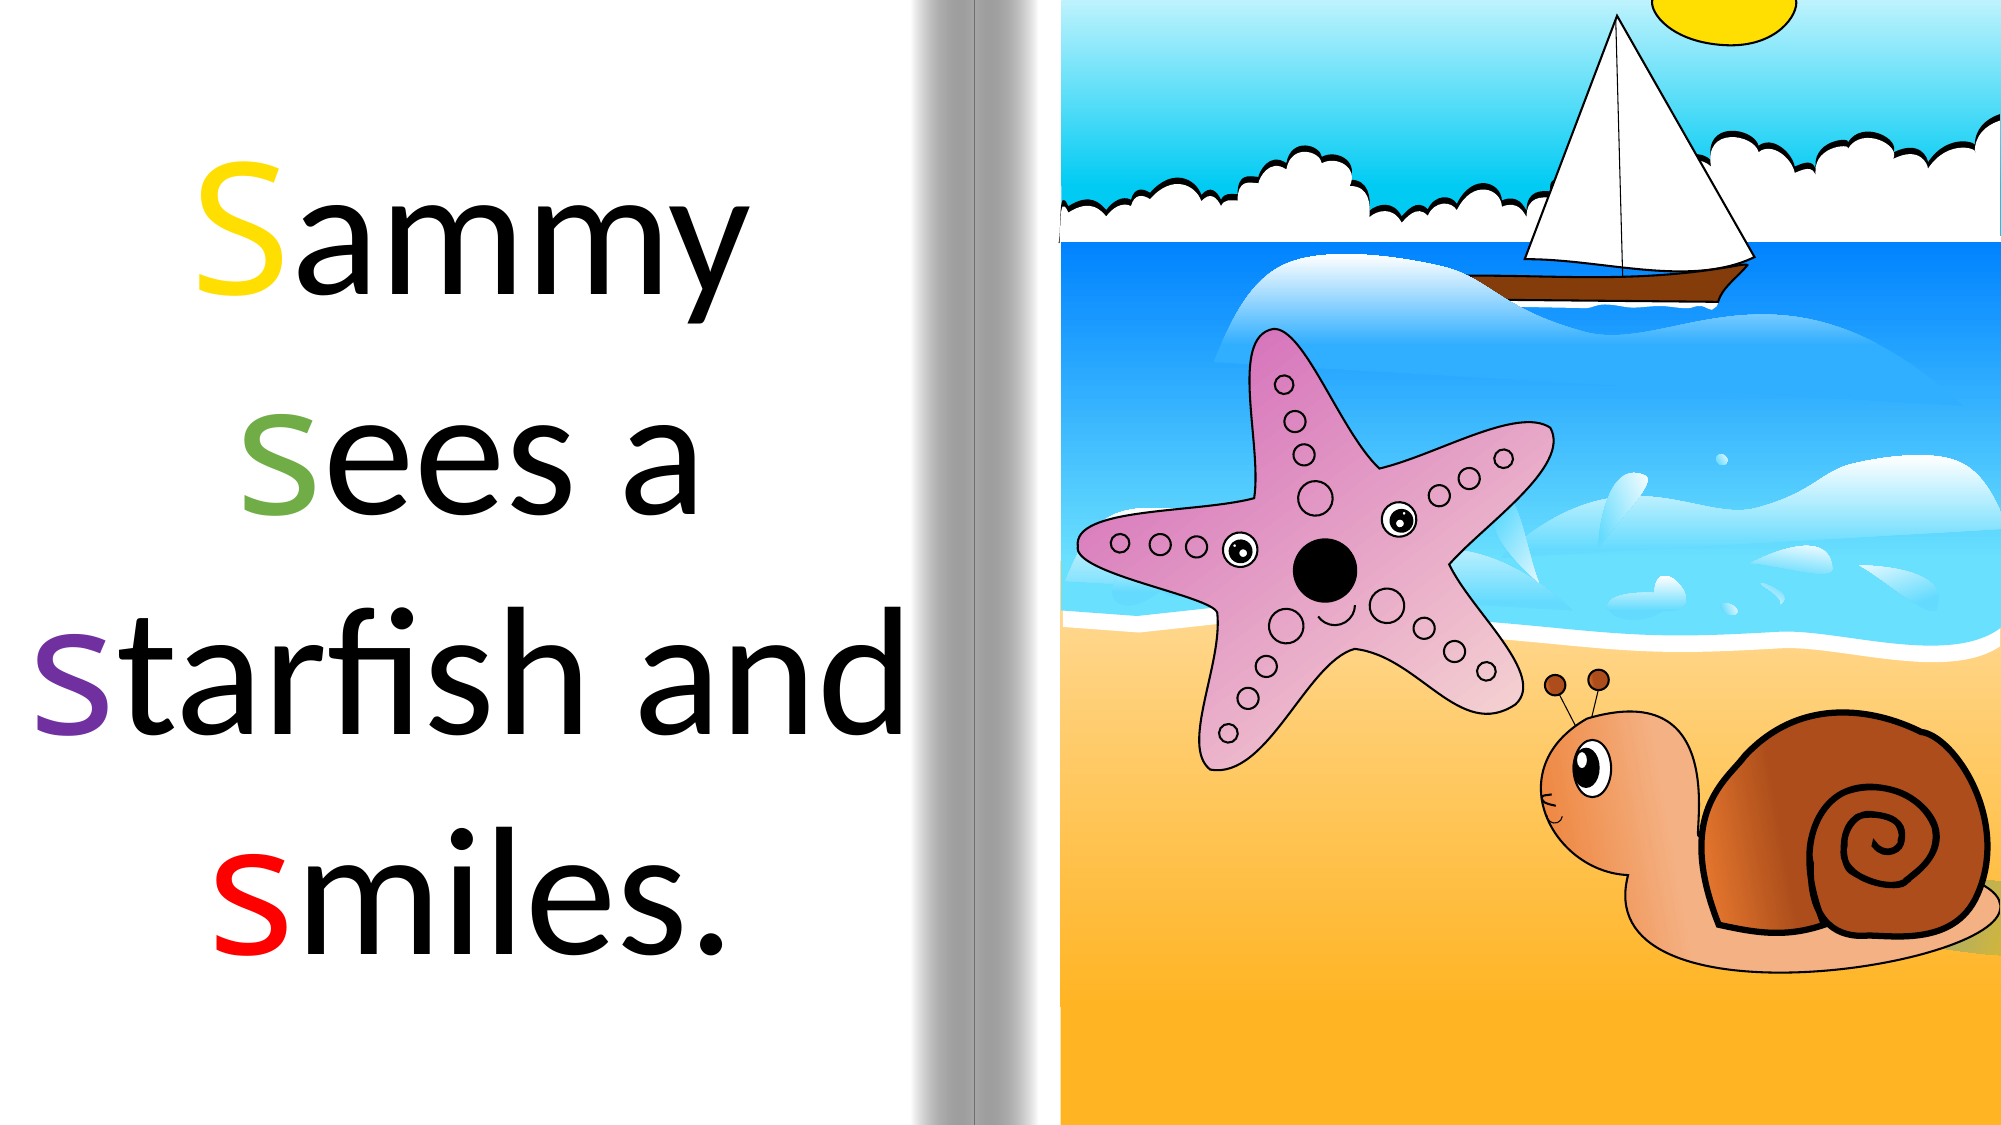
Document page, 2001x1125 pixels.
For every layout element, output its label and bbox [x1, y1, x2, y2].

text_box [1058, 111, 1421, 250]
text_box [1081, 322, 1571, 749]
text_box [1421, 16, 1748, 309]
text_box [1540, 669, 2000, 973]
text_box [1748, 111, 2000, 250]
text_box [0, 0, 2000, 1125]
text_box [1571, 454, 1944, 621]
